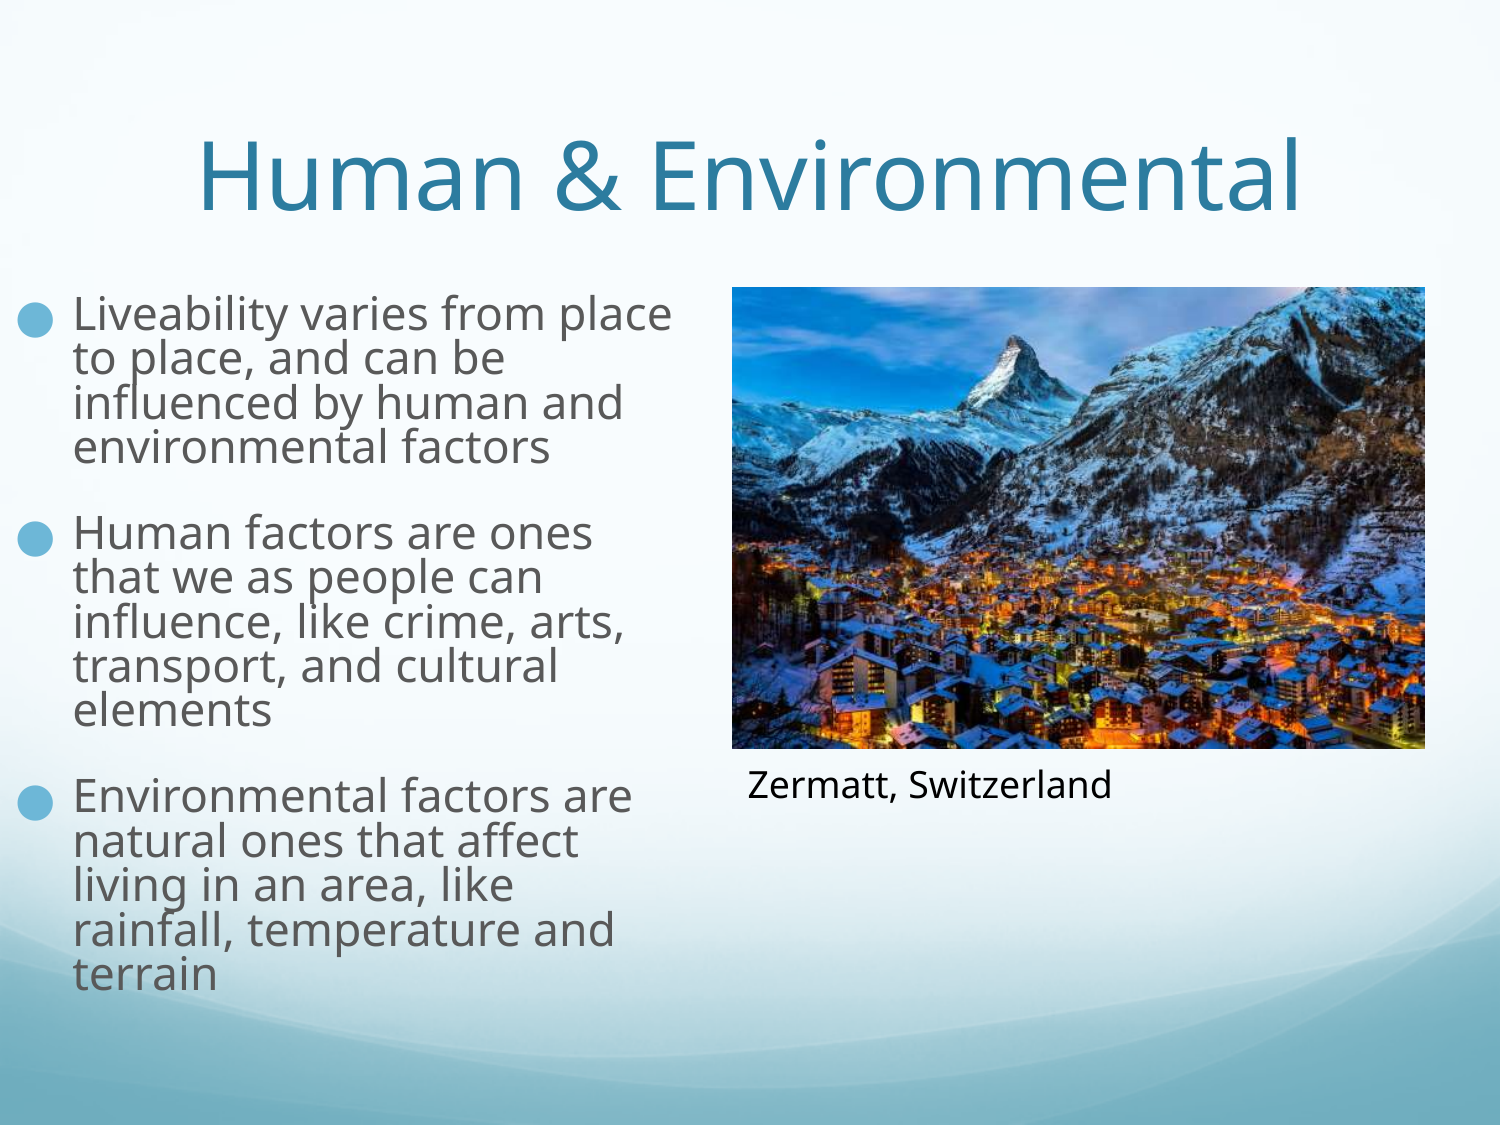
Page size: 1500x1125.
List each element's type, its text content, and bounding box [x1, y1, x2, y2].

picture [0, 0, 1500, 1125]
list Liveability varies from place to place, and can be influenced by human and environmental factors Human factors are ones that we as people can influence, like crime, arts, transport, and cultural elements Environmental factors are natural ones that affect living in an area, like rainfall, temperature and terrain [0, 287, 694, 1005]
text_box Zermatt, Switzerland [732, 757, 1400, 814]
title Human & Environmental [90, 17, 1410, 237]
